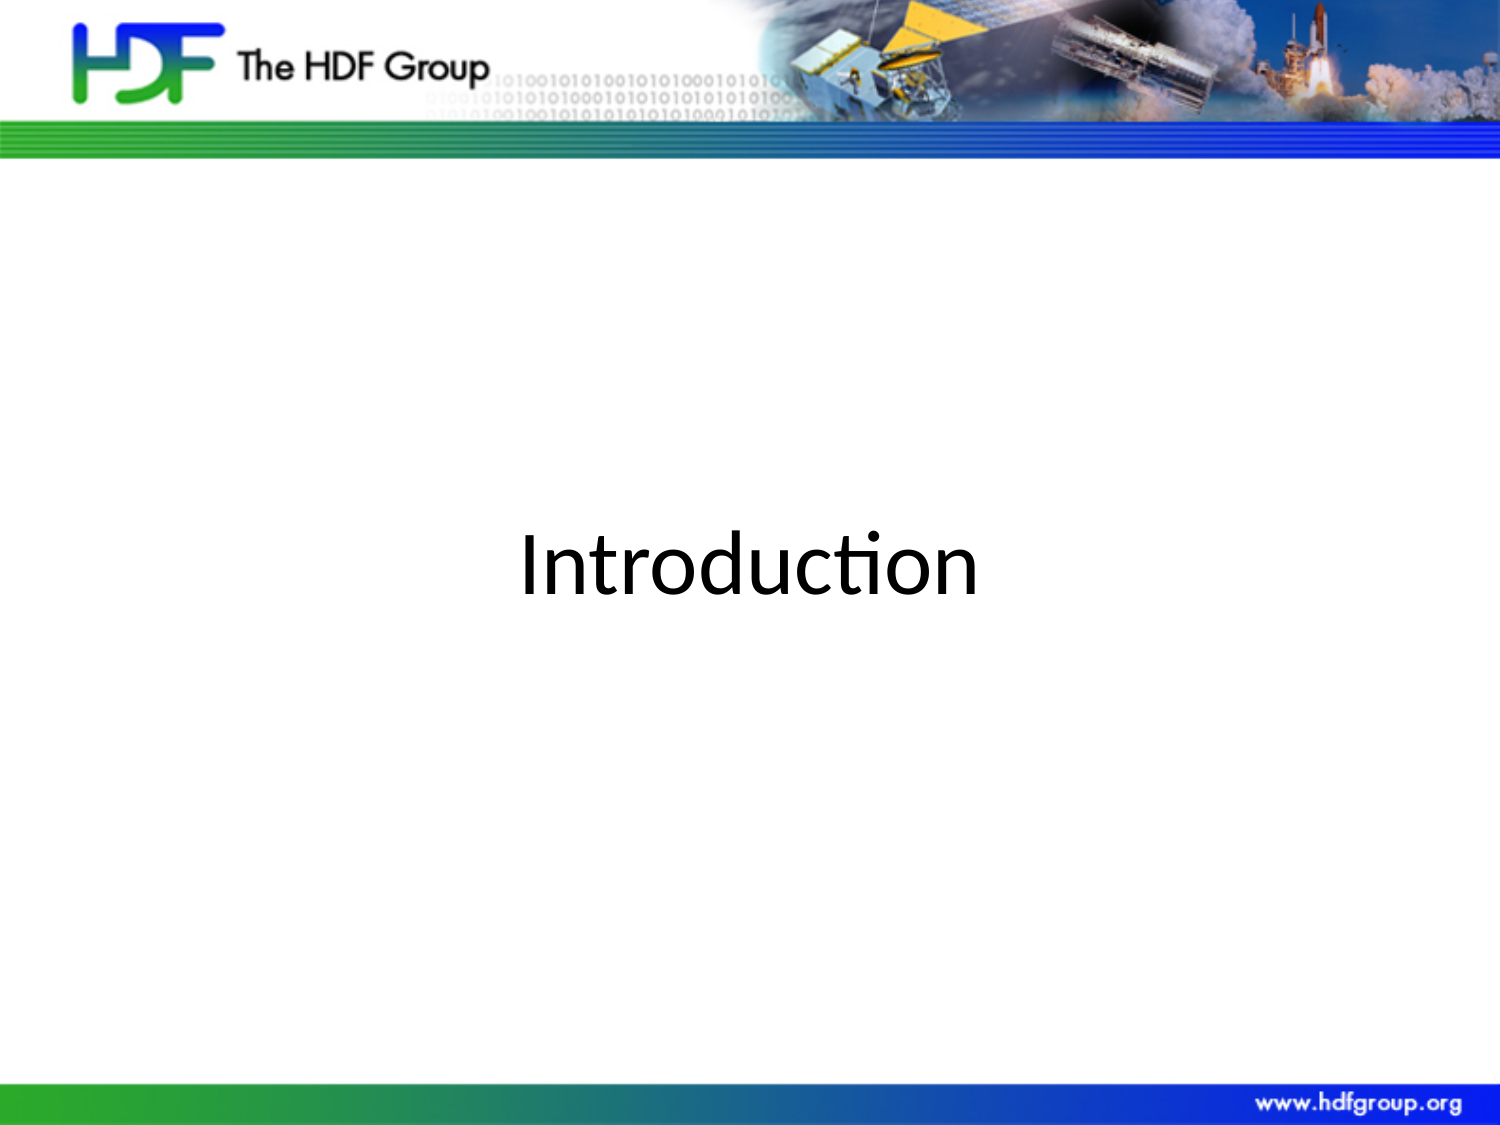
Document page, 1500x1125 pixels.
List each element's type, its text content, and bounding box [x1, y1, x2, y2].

picture [0, 0, 1500, 1125]
title Introduction [112, 412, 1388, 704]
